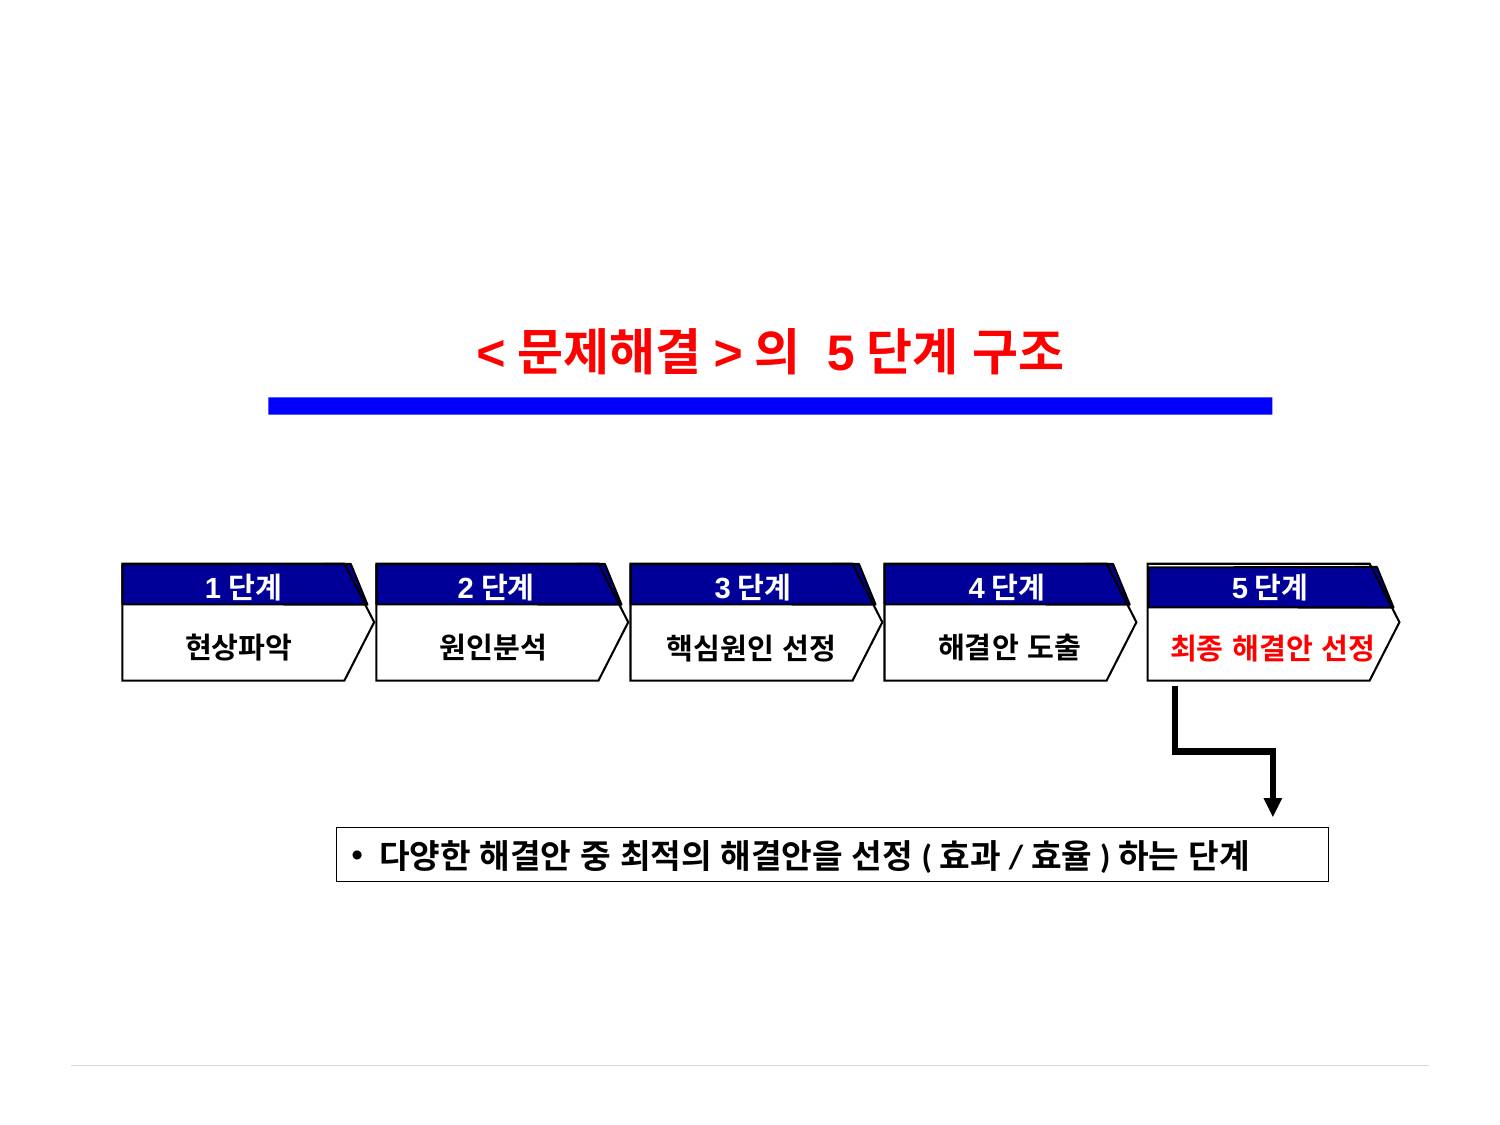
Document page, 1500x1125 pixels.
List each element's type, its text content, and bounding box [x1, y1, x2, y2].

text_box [1158, 702, 1290, 801]
text_box 다양한 해결안 중 최적의 해결안을 선정(효과/효율)하는 단계 [336, 827, 1329, 882]
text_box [110, 562, 1402, 681]
text_box [267, 396, 1273, 416]
text_box <문제해결>의 5단계 구조 [221, 312, 1320, 388]
